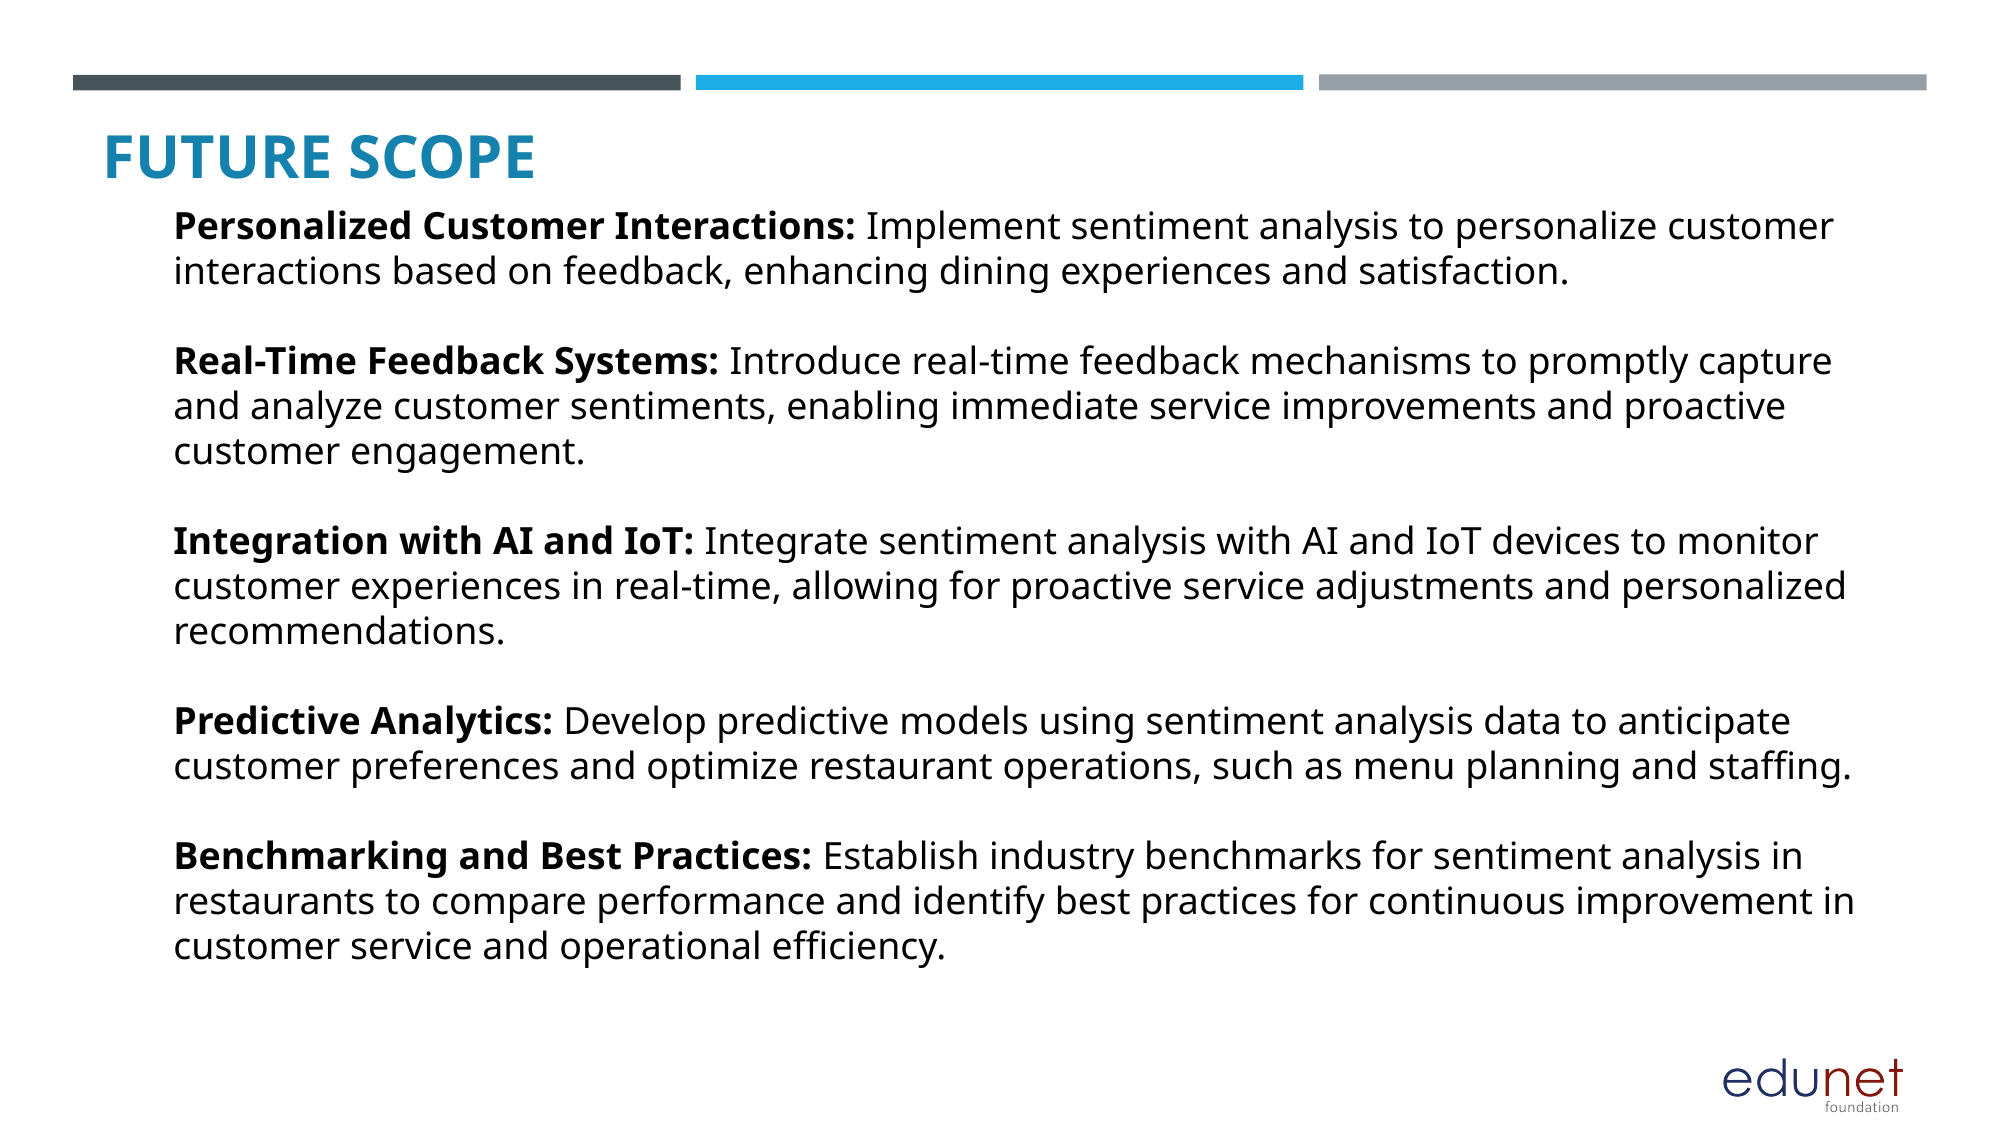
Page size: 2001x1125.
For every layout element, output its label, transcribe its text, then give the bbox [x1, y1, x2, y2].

list Personalized Customer Interactions: Implement sentiment analysis to personalize customer interactions based on feedback, enhancing dining experiences and satisfaction. Real-Time Feedback Systems: Introduce real-time feedback mechanisms to promptly capture and analyze customer sentiments, enabling immediate service improvements and proactive customer engagement. Integration with AI and IoT: Integrate sentiment analysis with AI and IoT devices to monitor customer experiences in real-time, allowing for proactive service adjustments and personalized recommendations. Predictive Analytics: Develop predictive models using sentiment analysis data to anticipate customer preferences and optimize restaurant operations, such as menu planning and staffing. Benchmarking and Best Practices: Establish industry benchmarks for sentiment analysis in restaurants to compare performance and identify best practices for continuous improvement in customer service and operational efficiency. [158, 194, 1898, 975]
picture [1719, 1056, 1905, 1116]
text_box FUTURE SCOPE [87, 110, 1898, 198]
